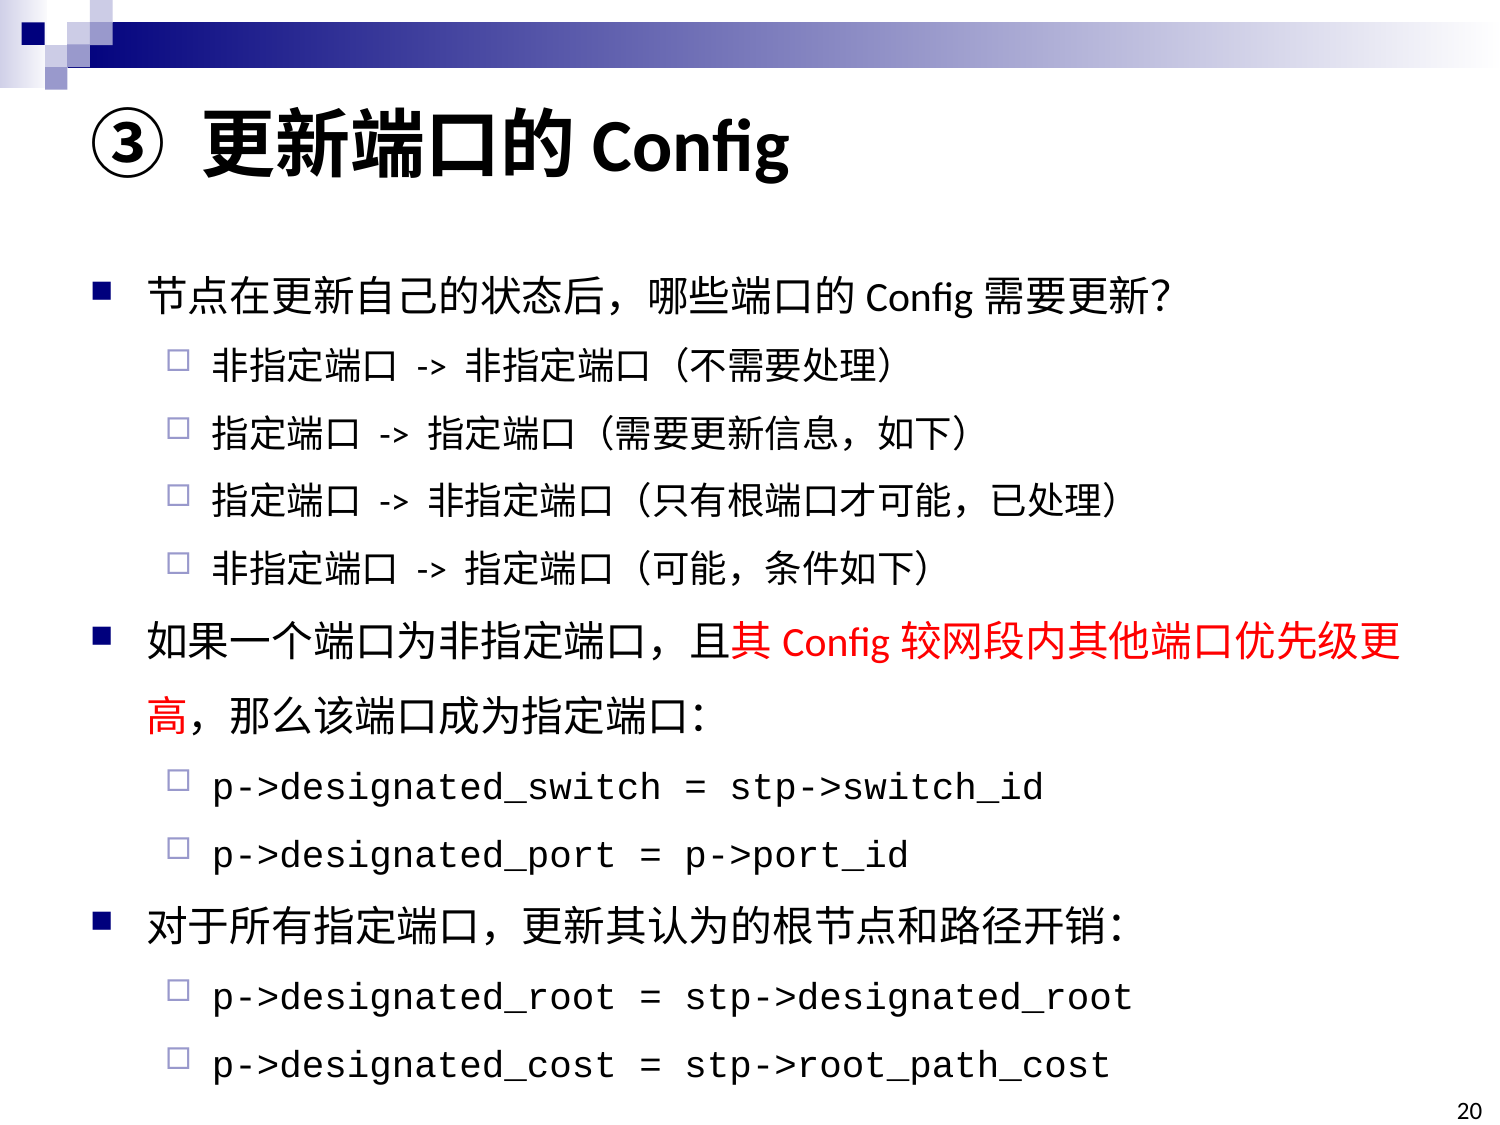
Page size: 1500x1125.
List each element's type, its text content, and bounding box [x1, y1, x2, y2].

title ③ 更新端口的Config [75, 75, 1425, 209]
list 节点在更新自己的状态后，哪些端口的Config需要更新？ 非指定端口 -> 非指定端口（不需要处理） 指定端口 -> 指定端口（需要更新信息，如下） 指定端口 -> 非指定端口（只有根端口才可能，已处理） 非指定端口 -> 指定端口（可能，条件如下） 如果一个端口为非指定端口，且其Config较网段内其他端口优先级更高，那么该端口成为指定端口： p->designated_switch = stp->switch_id p->designated_port = p->port_id 对于所有指定端口，更新其认为的根节点和路径开销： p->designated_root = stp->designated_root p->designated_cost = stp->root_path_cost [75, 237, 1425, 1063]
slide_number 20 [1448, 1100, 1483, 1125]
